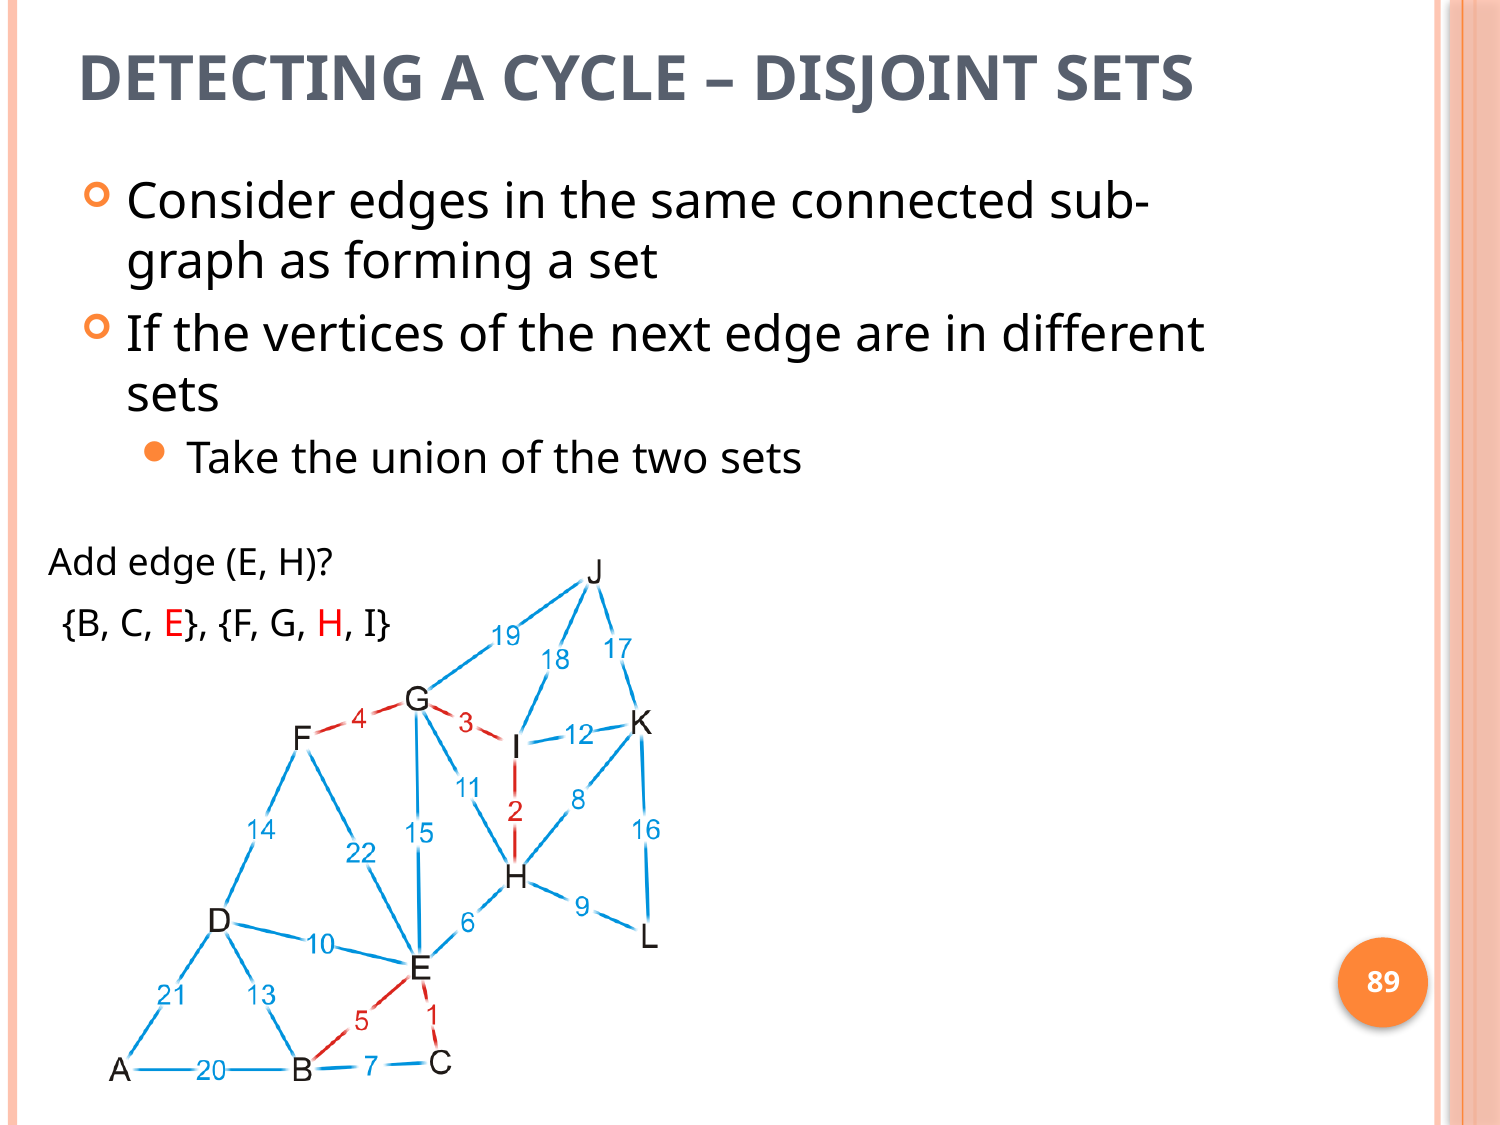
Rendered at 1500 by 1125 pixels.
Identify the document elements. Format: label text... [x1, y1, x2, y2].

title Detecting a Cycle – Disjoint Sets [62, 12, 1288, 121]
text_box {B, C, E}, {F, G, H, I} [47, 591, 82, 652]
picture [87, 548, 680, 1101]
list Consider edges in the same connected sub-graph as forming a set If the vertices of the next edge are in different sets Take the union of the two sets [66, 161, 1292, 961]
slide_number 89 [1333, 940, 1434, 1027]
text_box Add edge (E, H)? [33, 530, 349, 591]
